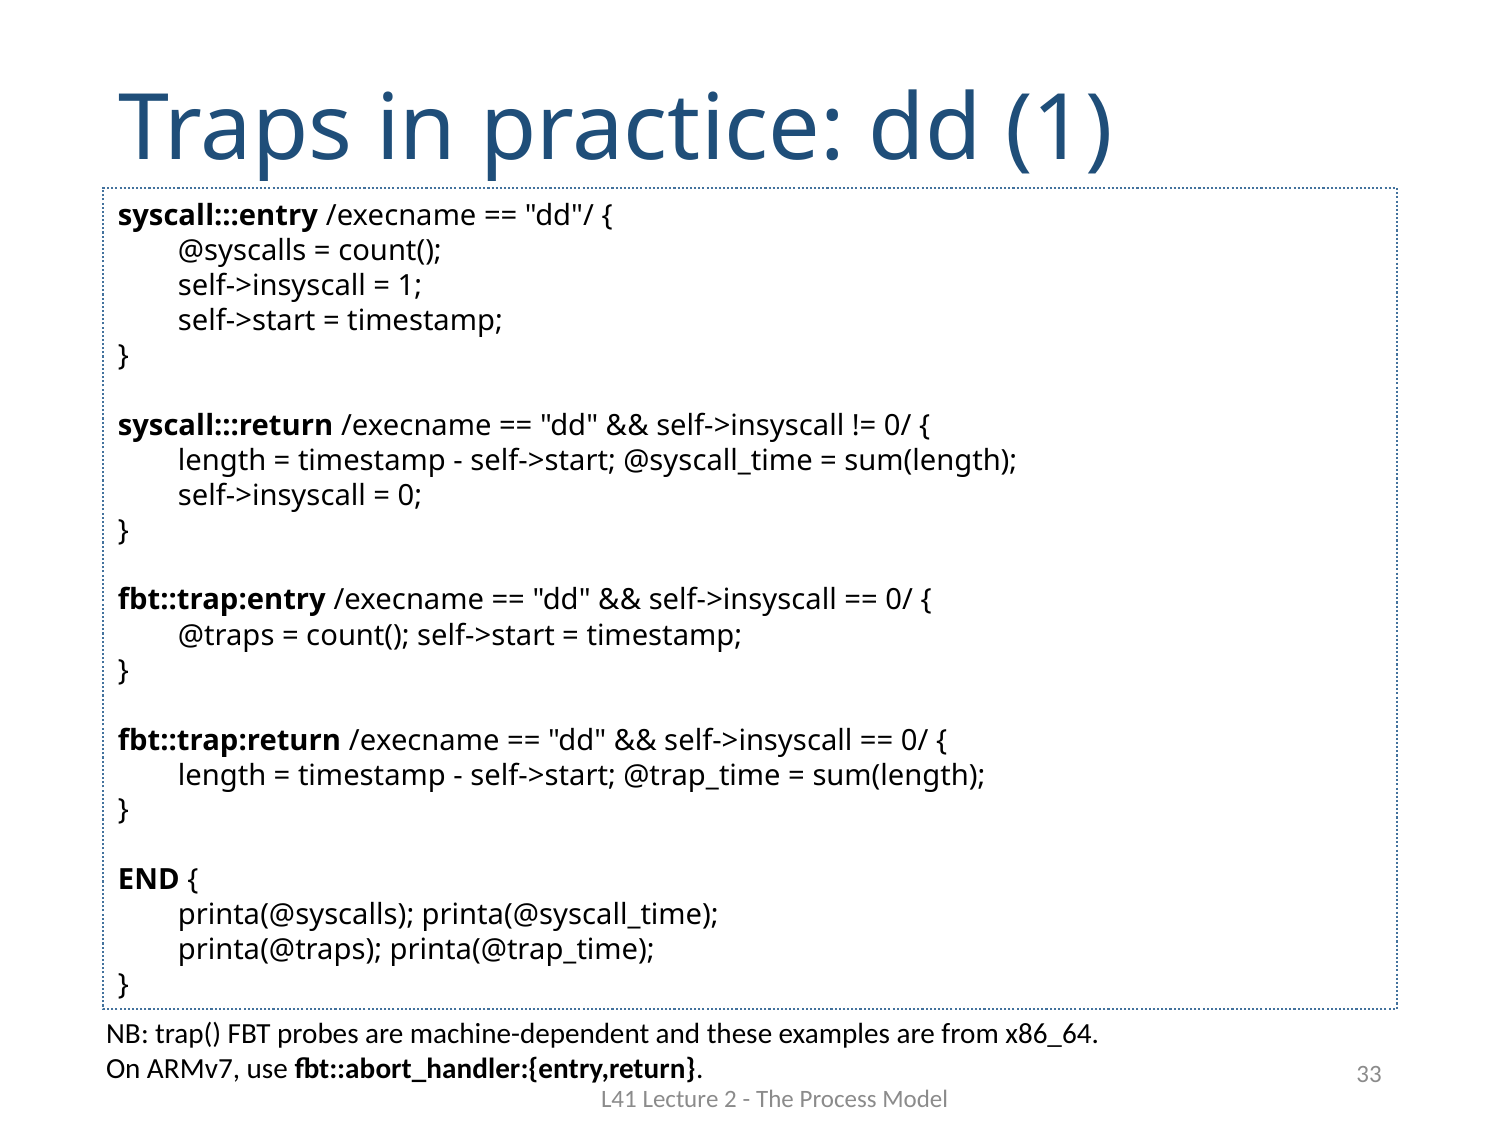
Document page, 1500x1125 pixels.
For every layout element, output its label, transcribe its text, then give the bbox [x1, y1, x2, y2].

title Traps in practice: dd (1) [103, 38, 1397, 187]
slide_number 33 [1059, 1042, 1397, 1103]
text_box syscall:::entry /execname == "dd"/ { @syscalls = count(); self->insyscall = 1; self->start = timestamp; } syscall:::return /execname == "dd" && self->insyscall != 0/ { length = timestamp - self->start; @syscall_time = sum(length); self->insyscall = 0; } fbt::trap:entry /execname == "dd" && self->insyscall == 0/ { @traps = count(); self->start = timestamp; } fbt::trap:return /execname == "dd" && self->insyscall == 0/ { length = timestamp - self->start; @trap_time = sum(length); } END { printa(@syscalls); printa(@syscall_time); printa(@traps); printa(@trap_time); } [102, 187, 1398, 1010]
text_box NB: trap() FBT probes are machine-dependent and these examples are from x86_64. On ARMv7, use fbt::abort_handler:{entry,return}. [91, 1007, 1115, 1092]
text_box L41 Lecture 2 - The Process Model [521, 1092, 1029, 1125]
